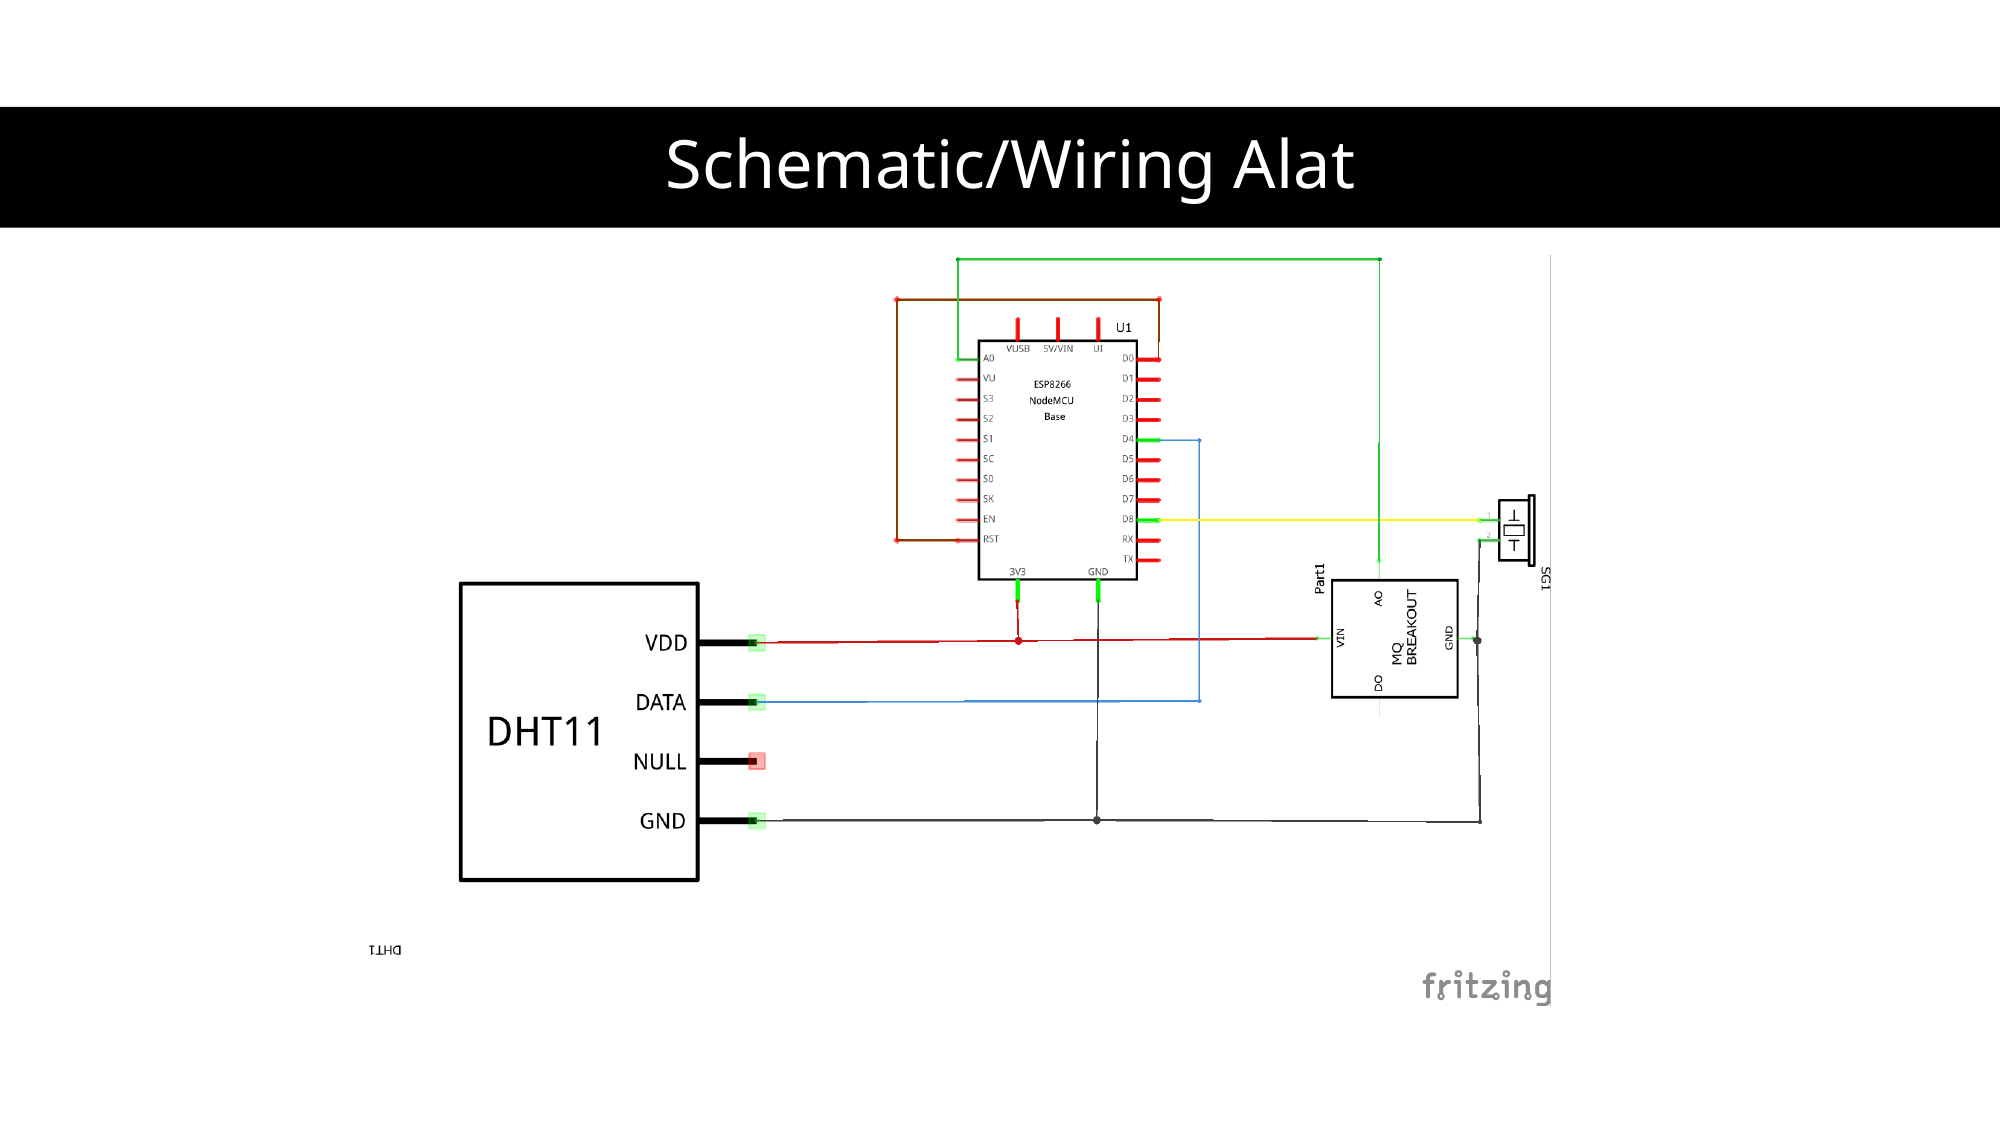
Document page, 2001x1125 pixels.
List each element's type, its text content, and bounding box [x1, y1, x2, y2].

text_box [0, 106, 2000, 229]
picture [361, 255, 1551, 1006]
title Schematic/Wiring Alat [91, 105, 1931, 228]
